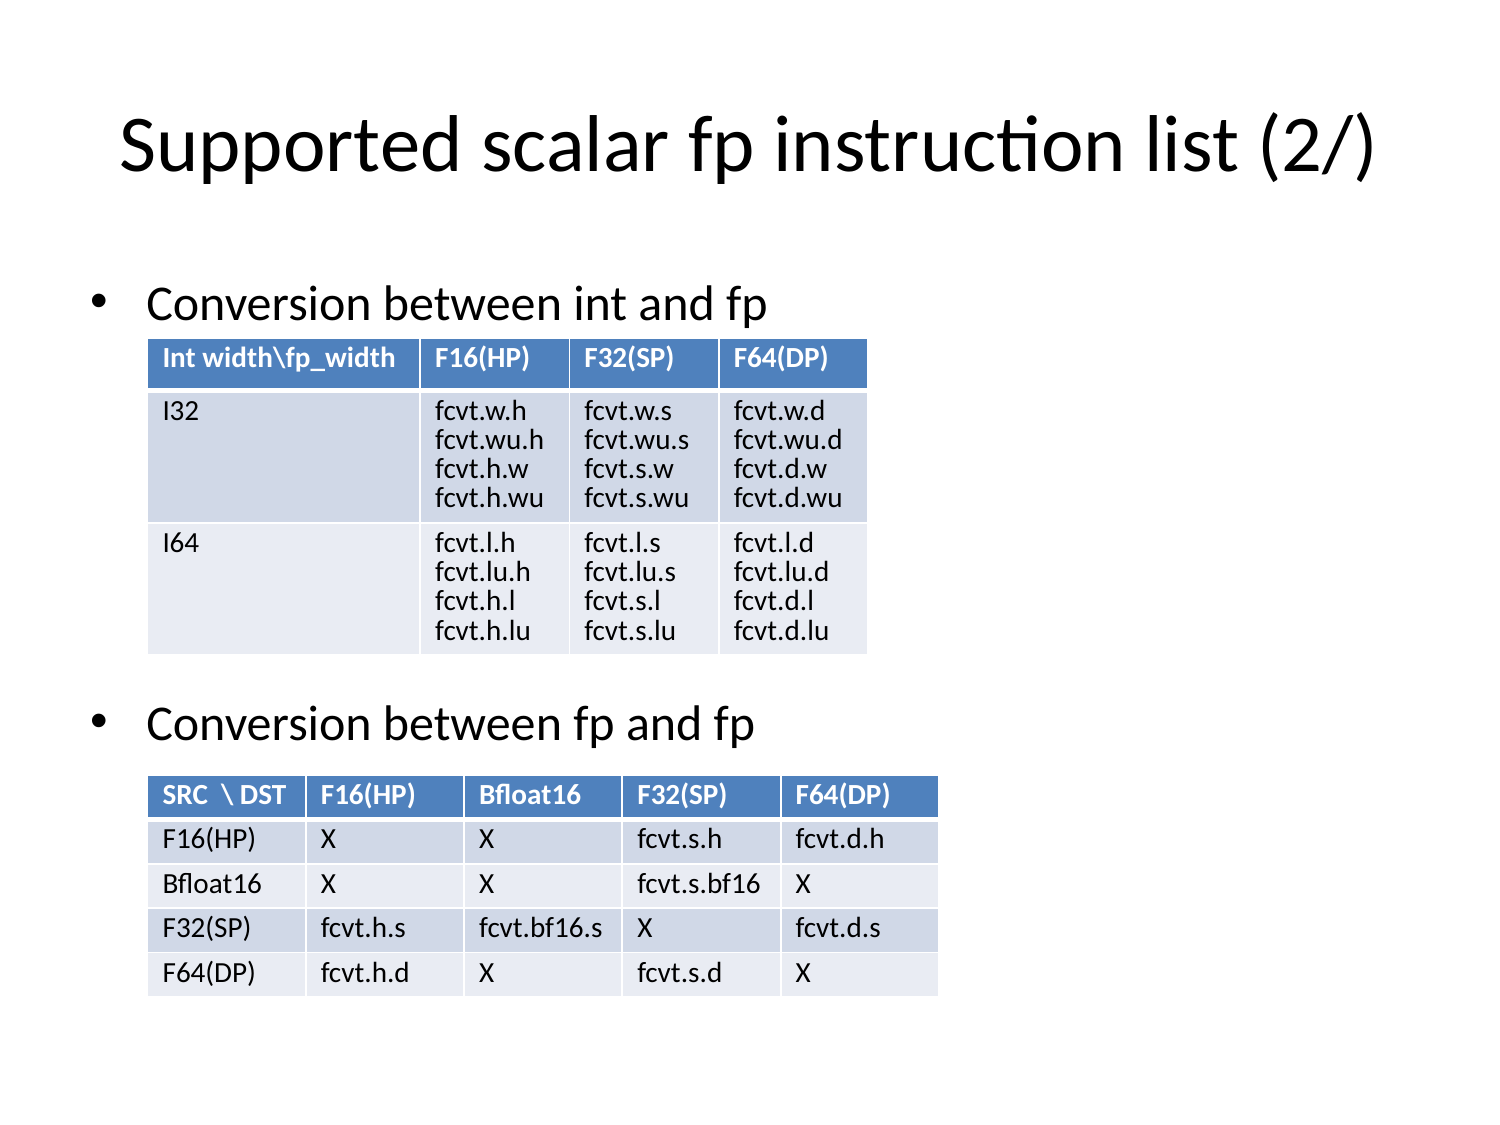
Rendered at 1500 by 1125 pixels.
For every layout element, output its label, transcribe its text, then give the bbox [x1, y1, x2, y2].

table_cell X [307, 865, 463, 907]
table_cell fcvt.d.s [782, 909, 938, 952]
table_cell F16(HP) [148, 822, 305, 863]
table_cell Bfloat16 [148, 865, 305, 907]
table_cell X [623, 909, 780, 952]
table_cell fcvt.bf16.s [465, 909, 621, 952]
table_cell fcvt.l.h fcvt.lu.h fcvt.h.l fcvt.h.lu [421, 524, 569, 654]
table_cell fcvt.s.bf16 [623, 865, 780, 907]
list Conversion between int and fp Conversion between fp and fp [75, 262, 1425, 1005]
table_cell fcvt.w.s fcvt.wu.s fcvt.s.w fcvt.s.wu [570, 393, 718, 522]
table_header F16(HP) [307, 776, 463, 817]
table_cell fcvt.w.h fcvt.wu.h fcvt.h.w fcvt.h.wu [421, 393, 569, 522]
table_cell X [782, 953, 938, 996]
table_cell F32(SP) [148, 909, 305, 952]
table_cell fcvt.s.h [623, 822, 780, 863]
table_cell I64 [148, 524, 419, 654]
table_cell fcvt.s.d [623, 953, 780, 996]
table_header F64(DP) [782, 776, 938, 817]
table_cell fcvt.w.d fcvt.wu.d fcvt.d.w fcvt.d.wu [720, 393, 867, 522]
table_cell fcvt.d.h [782, 822, 938, 863]
table_cell fcvt.l.s fcvt.lu.s fcvt.s.l fcvt.s.lu [570, 524, 718, 654]
table_cell X [465, 822, 621, 863]
table_cell fcvt.l.d fcvt.lu.d fcvt.d.l fcvt.d.lu [720, 524, 867, 654]
title Supported scalar fp instruction list (2/) [75, 45, 1425, 233]
table_cell F64(DP) [148, 953, 305, 996]
table_cell fcvt.h.s [307, 909, 463, 952]
table_header F64(DP) [720, 339, 867, 388]
table_cell X [465, 865, 621, 907]
table_header F16(HP) [421, 339, 569, 388]
table_cell X [307, 822, 463, 863]
table_cell X [782, 865, 938, 907]
table_header F32(SP) [570, 339, 718, 388]
table_header SRC \ DST [148, 776, 305, 817]
table_cell X [465, 953, 621, 996]
table_header Bfloat16 [465, 776, 621, 817]
table_header Int width\fp_width [148, 339, 419, 388]
table_cell fcvt.h.d [307, 953, 463, 996]
table_header F32(SP) [623, 776, 780, 817]
table_cell I32 [148, 393, 419, 522]
